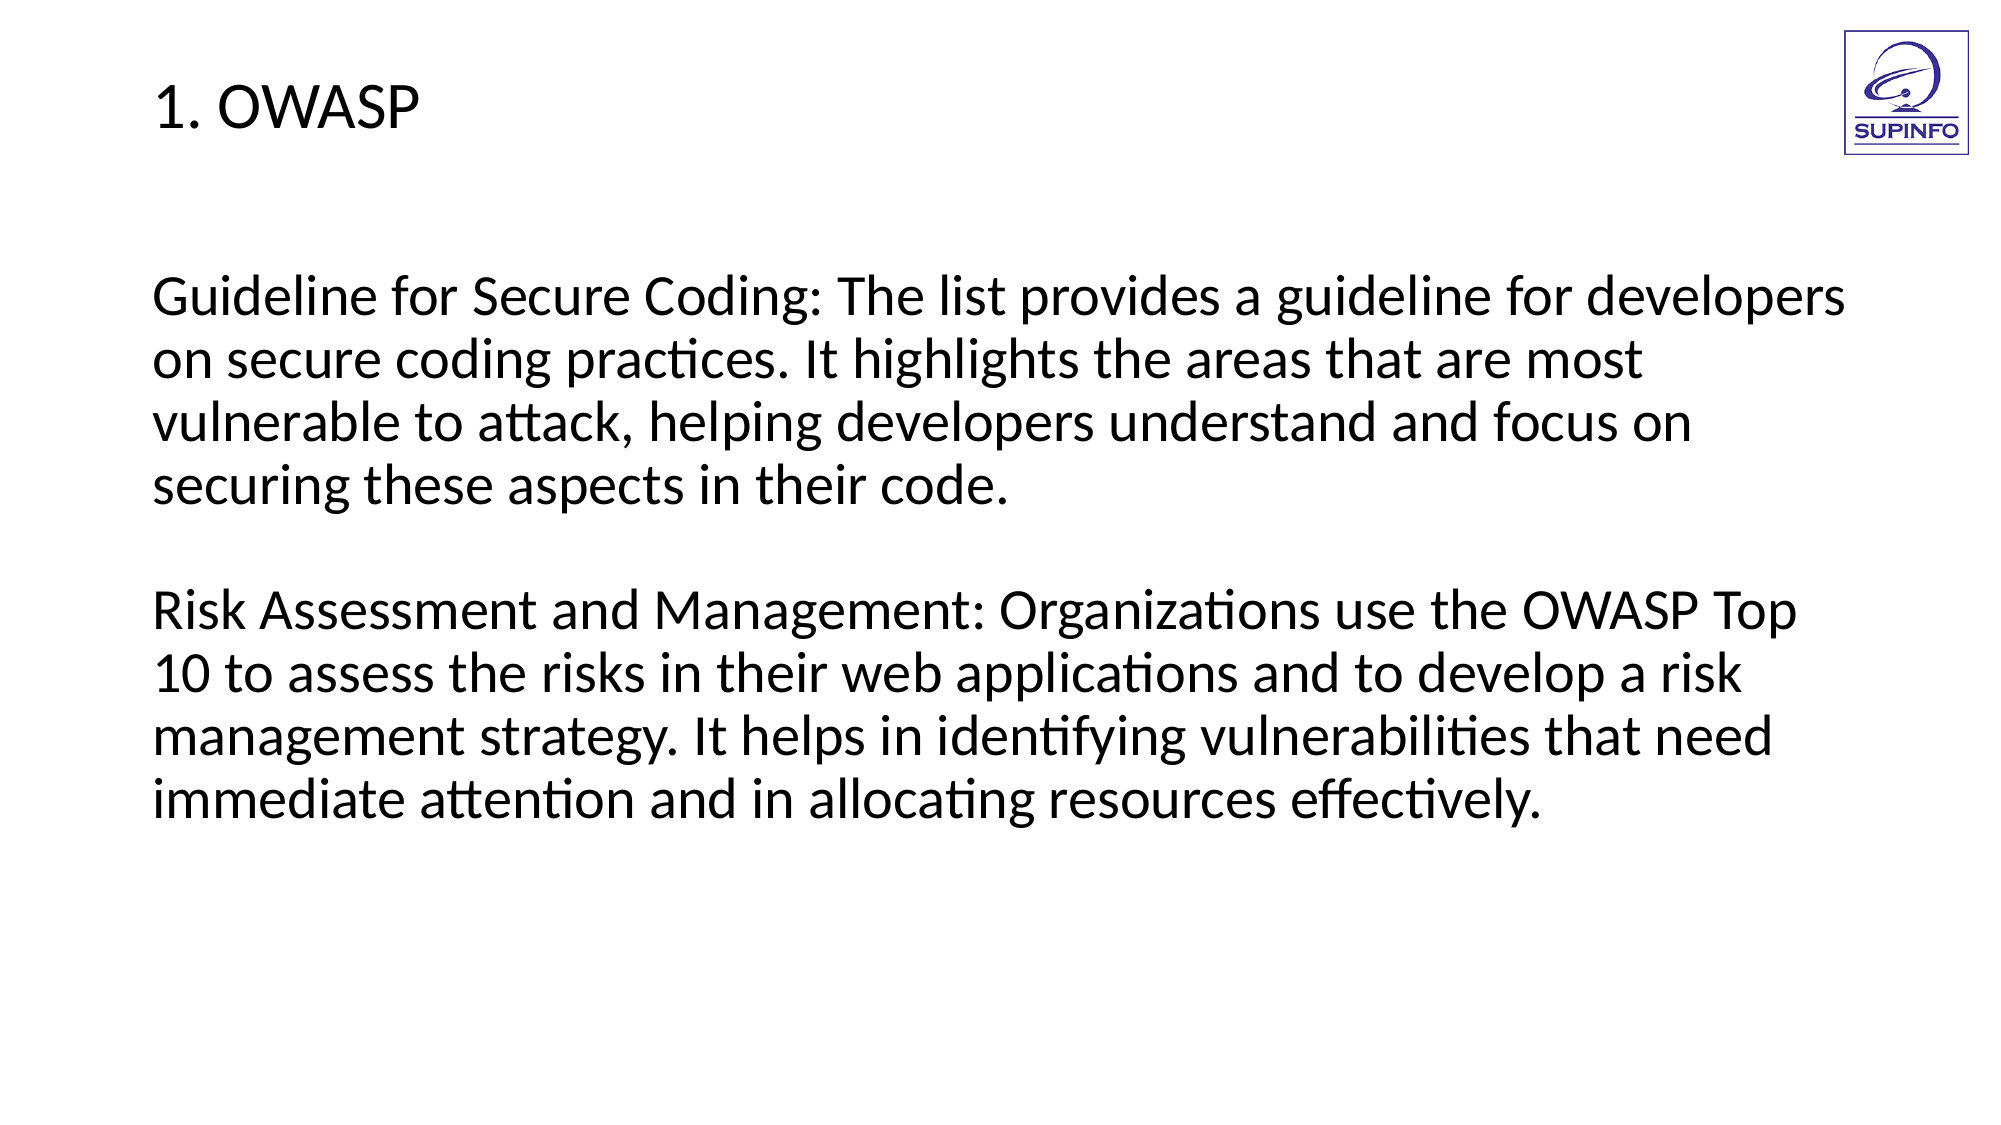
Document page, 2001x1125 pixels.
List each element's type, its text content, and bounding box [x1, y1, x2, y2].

list 1. OWASP [137, 63, 1862, 157]
picture [1844, 30, 1969, 155]
list Guideline for Secure Coding: The list provides a guideline for developers on secure coding practices. It highlights the areas that are most vulnerable to attack, helping developers understand and focus on securing these aspects in their code. Risk Assessment and Management: Organizations use the OWASP Top 10 to assess the risks in their web applications and to develop a risk management strategy. It helps in identifying vulnerabilities that need immediate attention and in allocating resources effectively. [137, 257, 1863, 1014]
